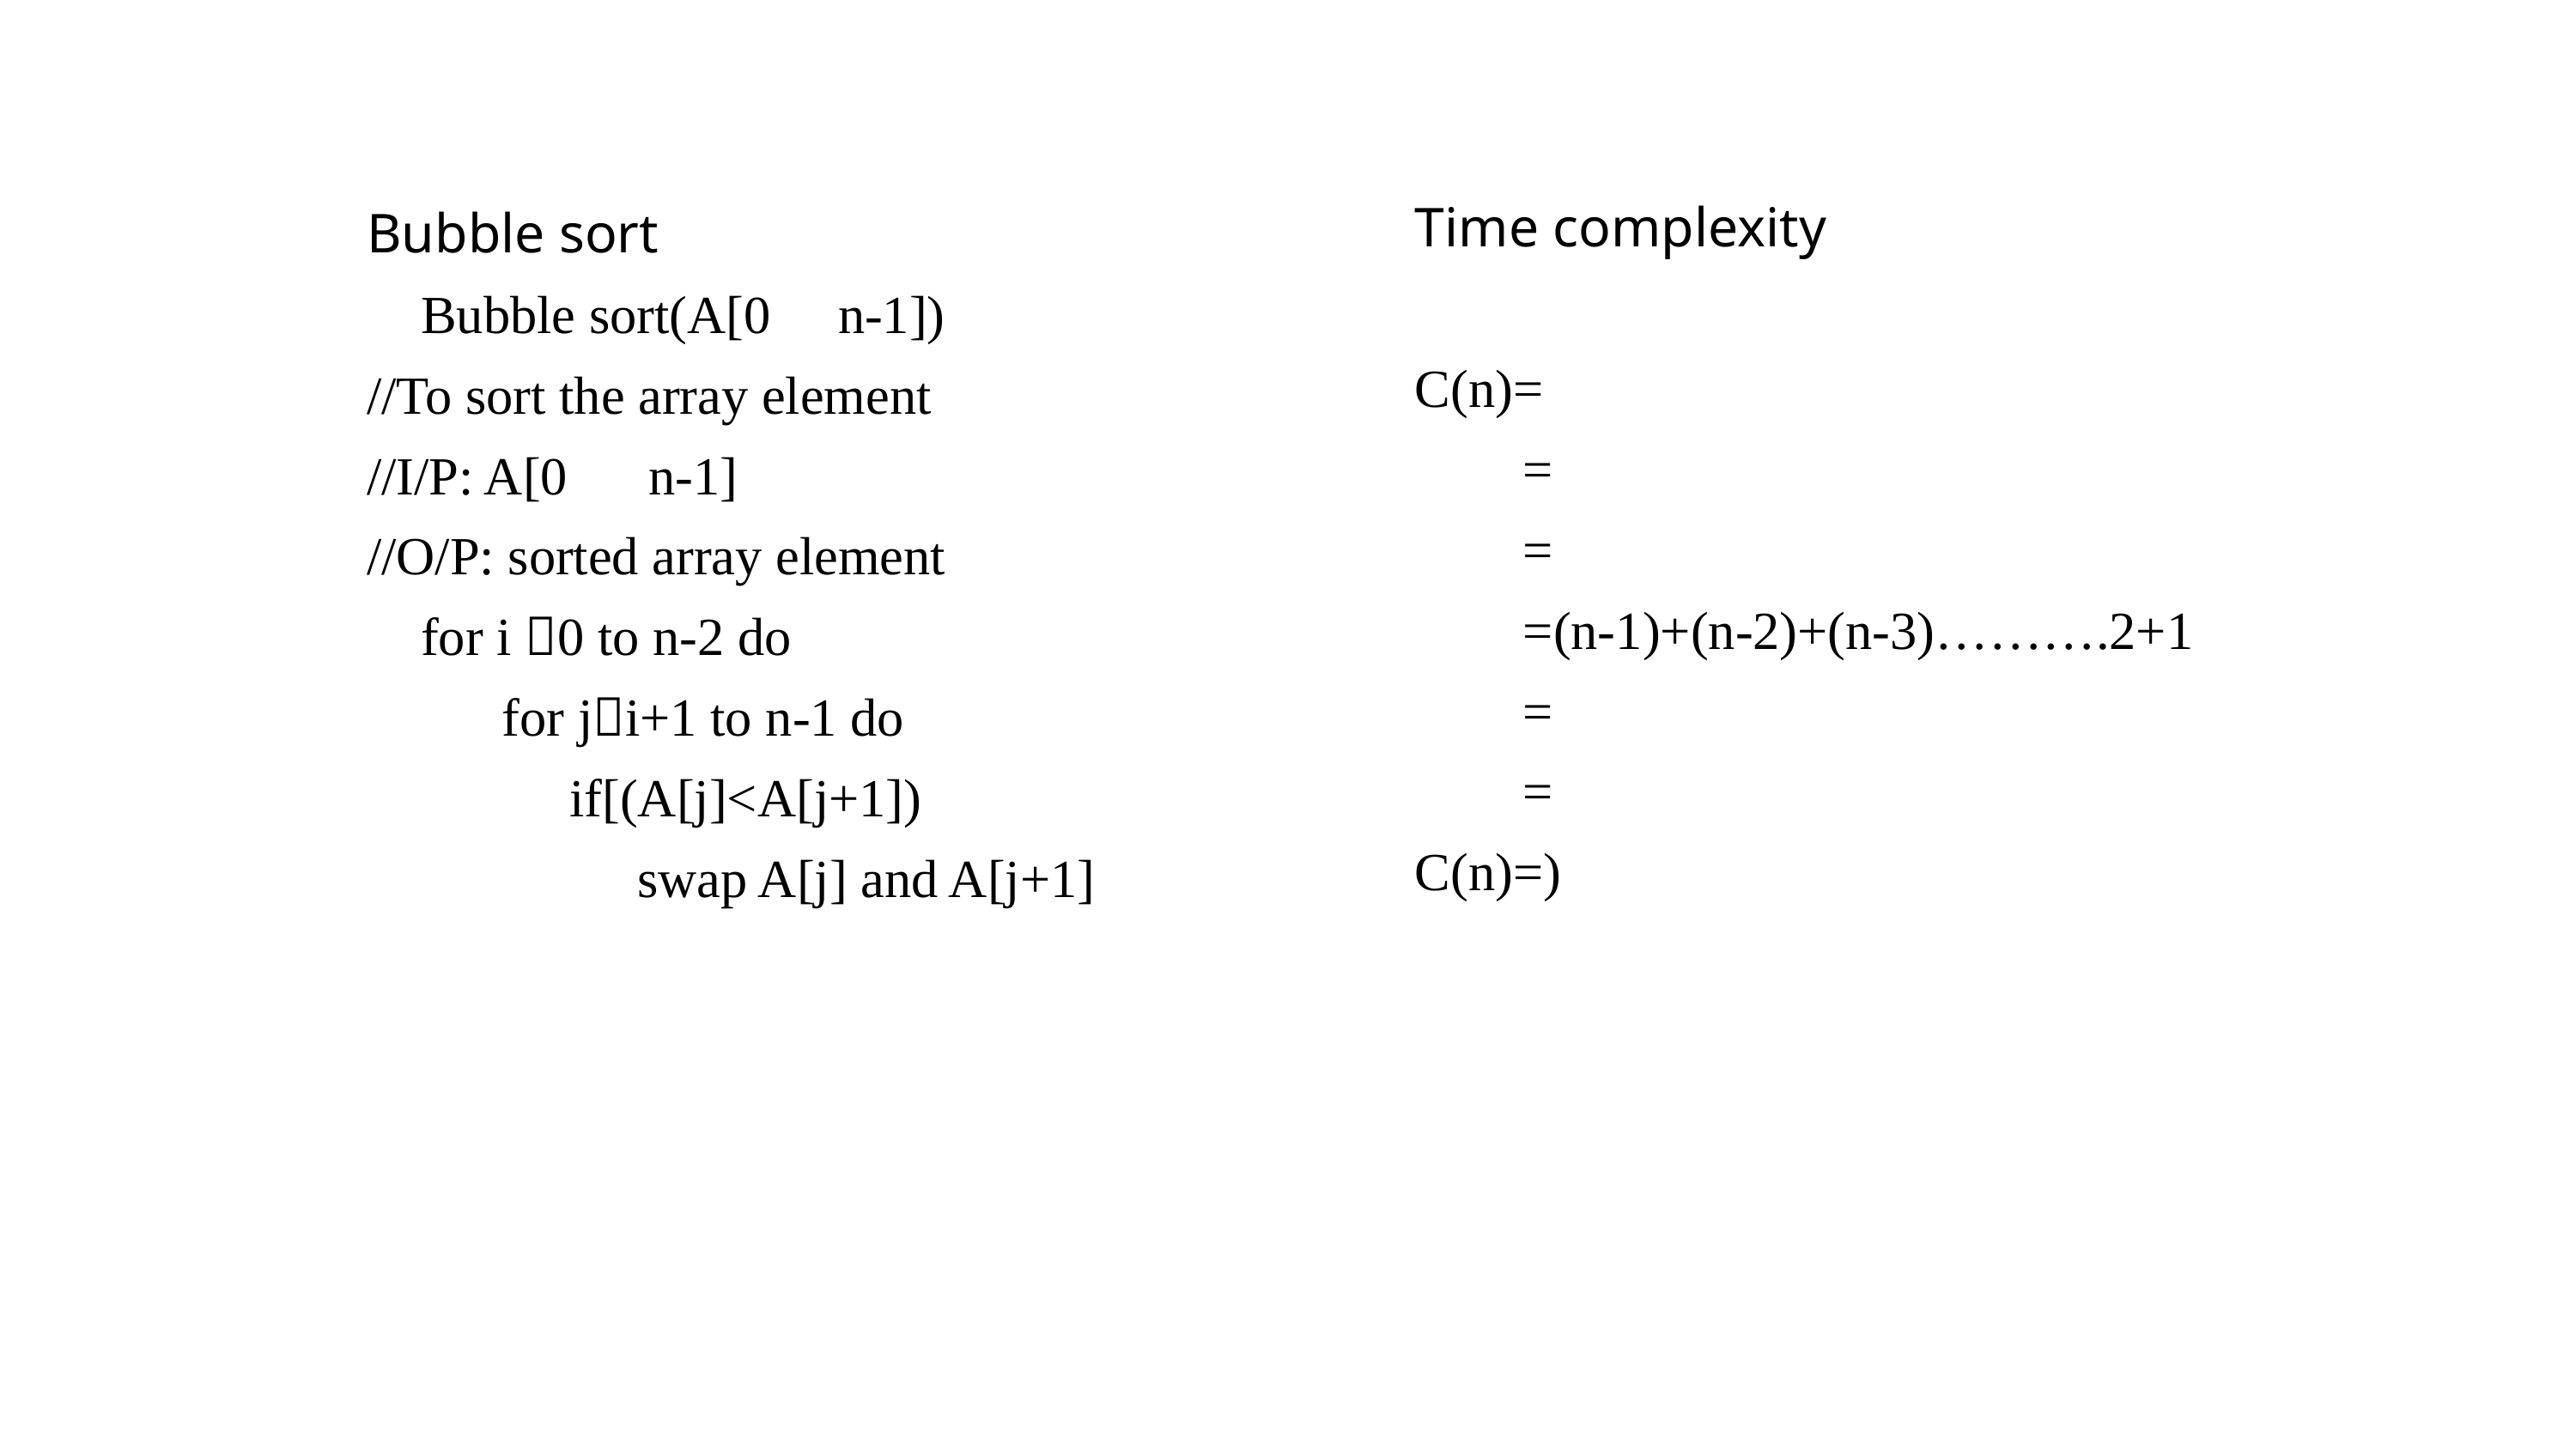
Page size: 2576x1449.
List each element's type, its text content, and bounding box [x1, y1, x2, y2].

text_box Bubble sort Bubble sort(A[0 n-1]) //To sort the array element //I/P: A[0 n-1] //O/P: sorted array element for i 0 to n-2 do for ji+1 to n-1 do if[(A[j]<A[j+1]) swap A[j] and A[j+1] [354, 177, 1159, 914]
